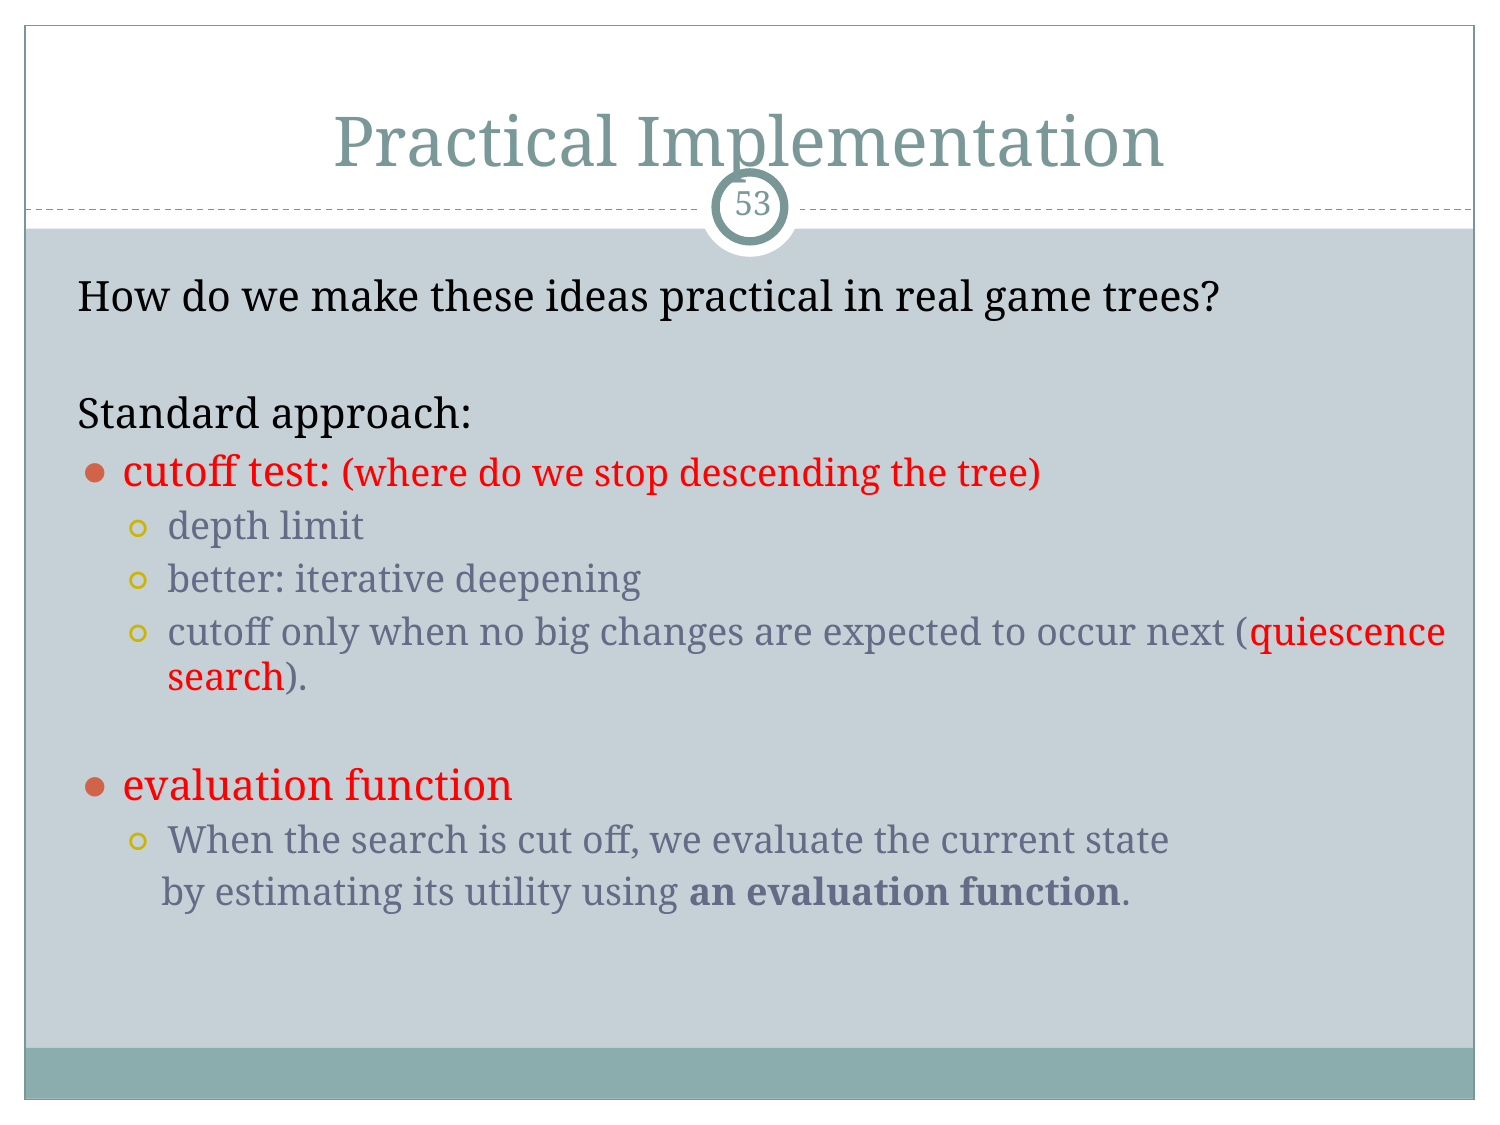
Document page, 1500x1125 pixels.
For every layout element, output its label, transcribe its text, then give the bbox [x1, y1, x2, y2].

slide_number ‹#› [715, 168, 791, 241]
list How do we make these ideas practical in real game trees? Standard approach: cutoff test: (where do we stop descending the tree) depth limit better: iterative deepening cutoff only when no big changes are expected to occur next (quiescence search). evaluation function When the search is cut off, we evaluate the current state by estimating its utility using an evaluation function. [62, 262, 1500, 1005]
title Practical Implementation [75, 0, 1425, 188]
